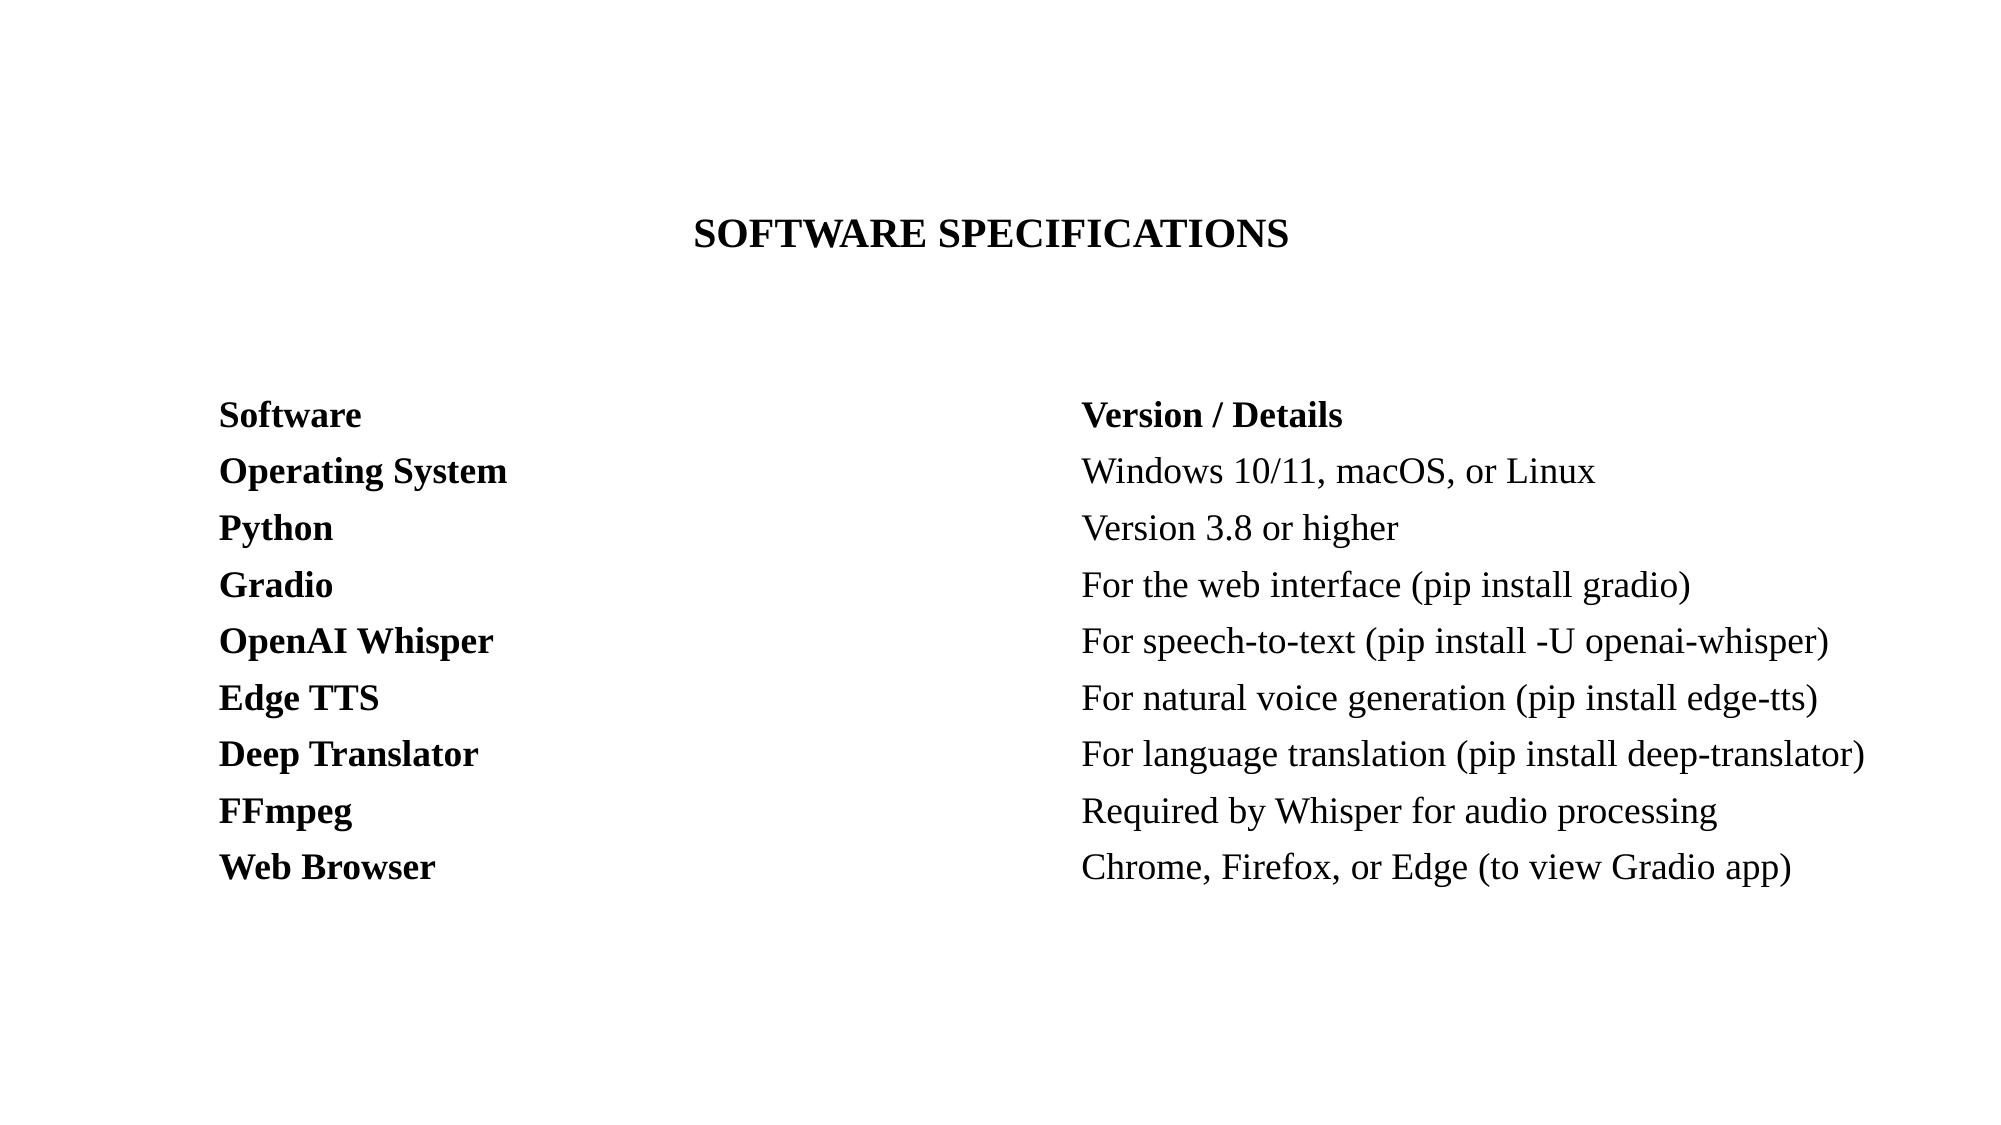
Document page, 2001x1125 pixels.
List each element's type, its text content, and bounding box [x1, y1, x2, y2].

table_cell Required by Whisper for audio processing [1066, 782, 1929, 839]
table_cell For language translation (pip install deep-translator) [1066, 726, 1929, 782]
table_cell Chrome, Firefox, or Edge (to view Gradio app) [1066, 839, 1929, 896]
table_cell Web Browser [204, 839, 1066, 896]
table_cell Deep Translator [204, 726, 1066, 782]
table_cell OpenAI Whisper [204, 613, 1066, 669]
table_cell Gradio [204, 556, 1066, 613]
table_cell Python [204, 500, 1066, 556]
table_cell For the web interface (pip install gradio) [1066, 556, 1929, 613]
table_cell For speech-to-text (pip install -U openai-whisper) [1066, 613, 1929, 669]
text_box SOFTWARE SPECIFICATIONS [678, 198, 1322, 264]
table_cell FFmpeg [204, 782, 1066, 839]
table_cell For natural voice generation (pip install edge-tts) [1066, 669, 1929, 726]
table_header Software [204, 386, 1066, 443]
table_header Version / Details [1066, 386, 1929, 443]
table_cell Operating System [204, 443, 1066, 500]
table_cell Edge TTS [204, 669, 1066, 726]
table_cell Version 3.8 or higher [1066, 500, 1929, 556]
table_cell Windows 10/11, macOS, or Linux [1066, 443, 1929, 500]
